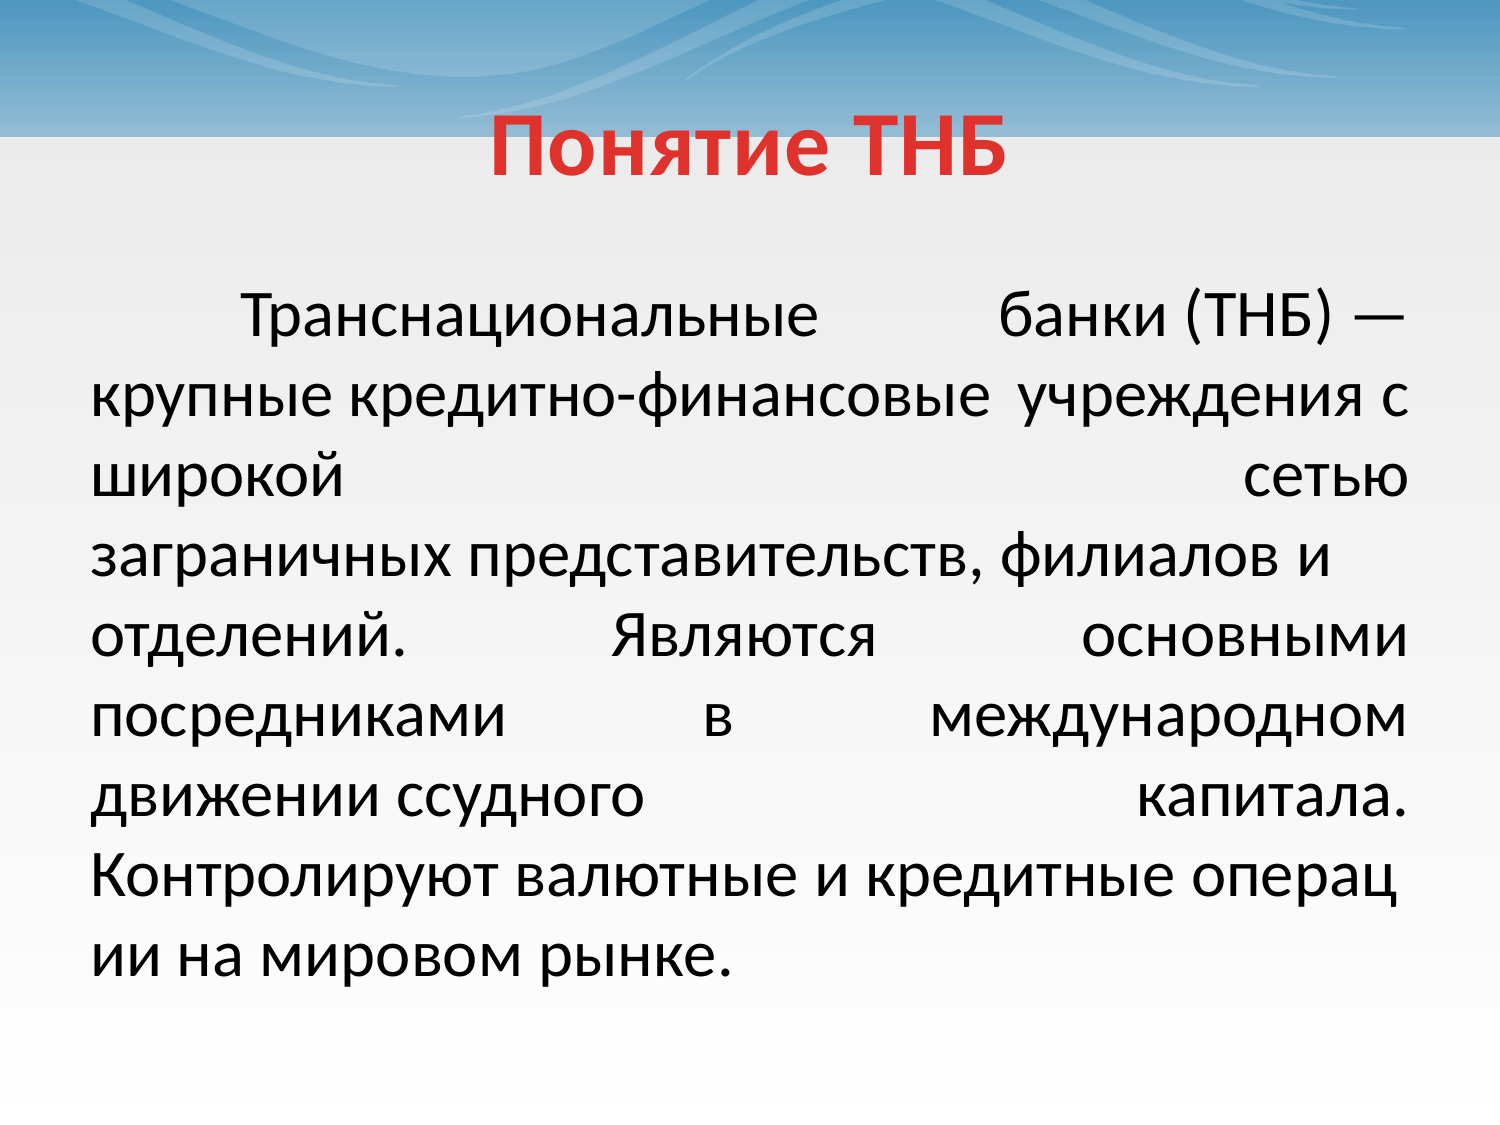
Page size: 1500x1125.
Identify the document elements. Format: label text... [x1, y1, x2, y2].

title Понятие ТНБ [75, 45, 1425, 233]
picture [0, 0, 1500, 137]
list Транснациональные банки (ТНБ) — крупные кредитно-финансовые учреждения с широкой сетью заграничных представительств, филиалов и отделений. Являются основными посредниками в международном движении ссудного капитала. Контролируют валютные и кредитные операции на мировом рынке. [75, 262, 1425, 1005]
